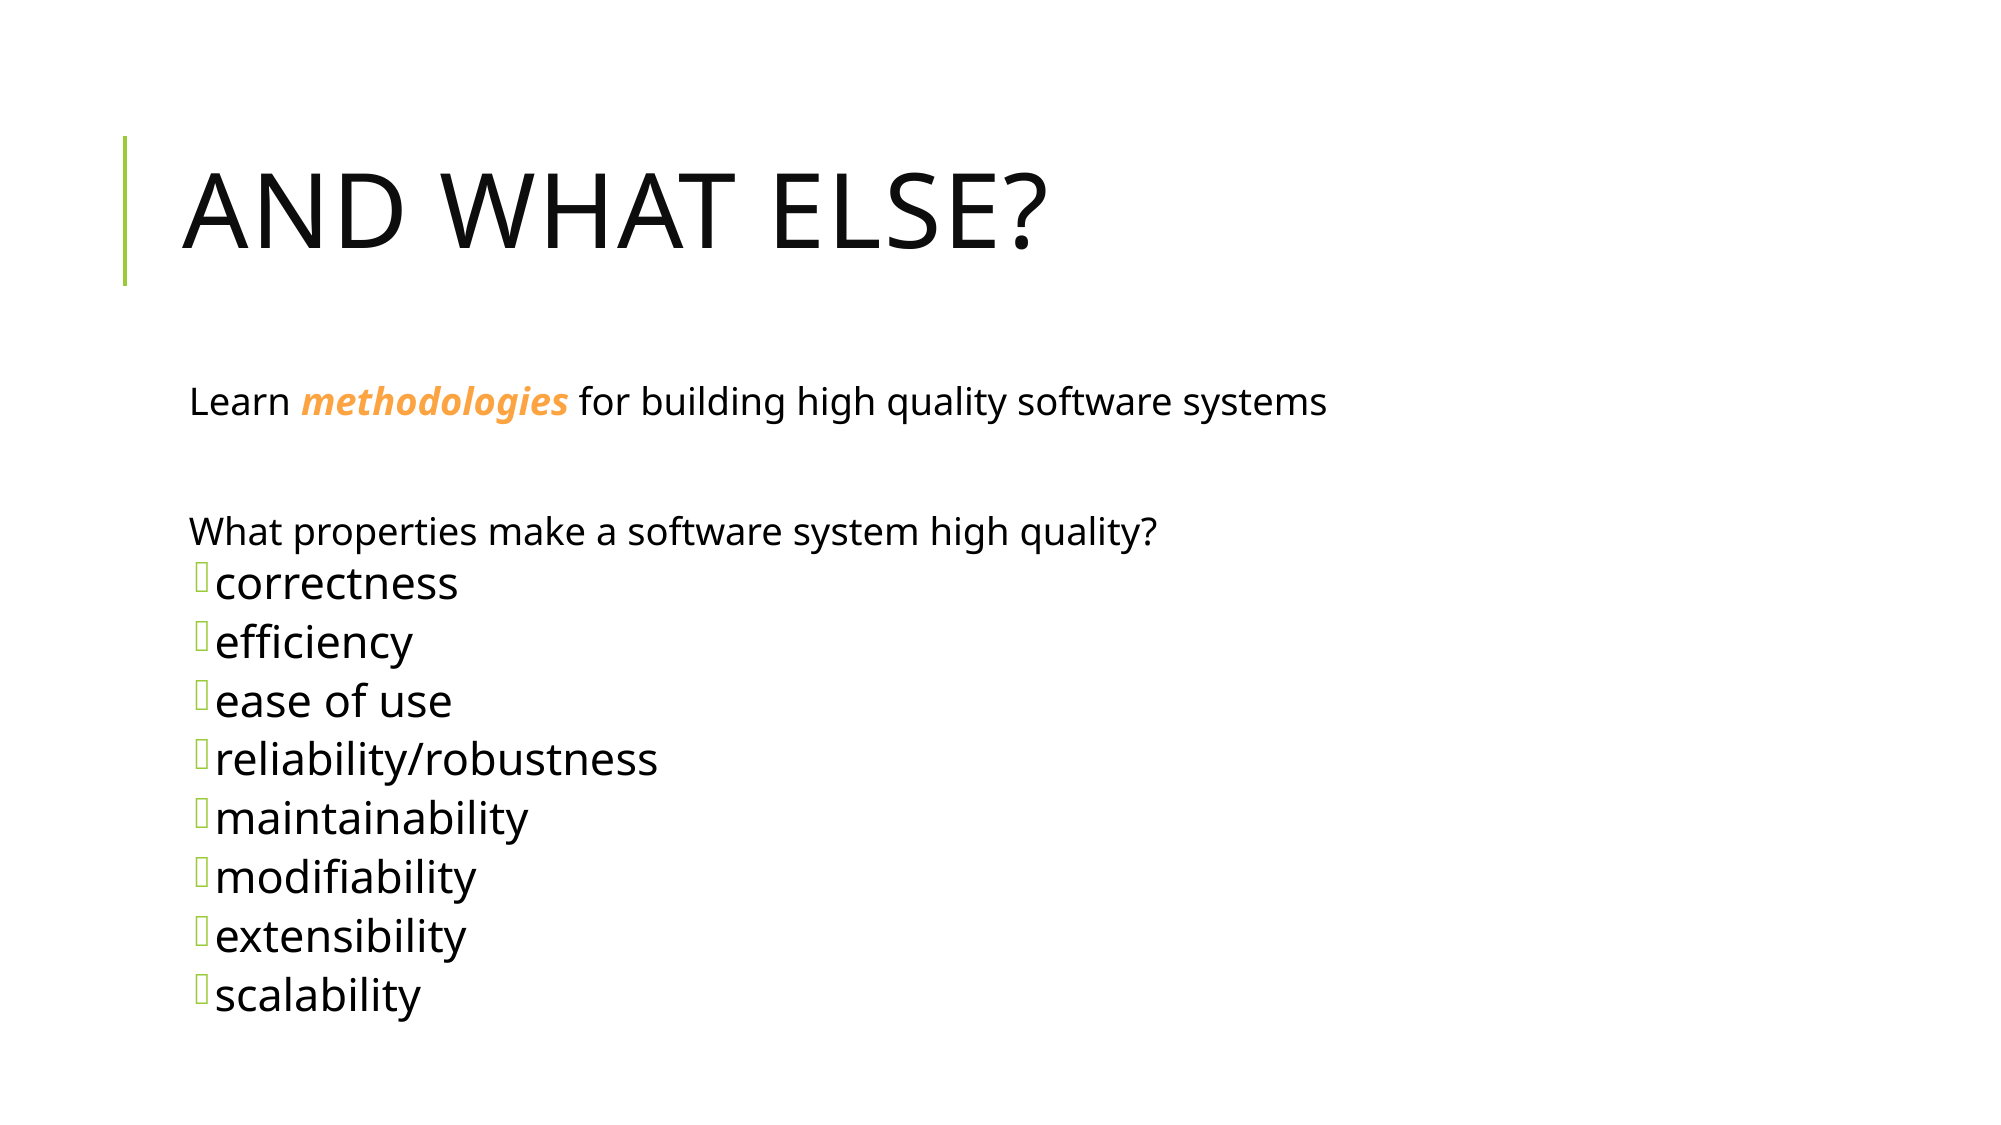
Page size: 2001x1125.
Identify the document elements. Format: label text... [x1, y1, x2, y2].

title And what else? [168, 96, 1763, 342]
list Learn methodologies for building high quality software systems What properties make a software system high quality? correctness efficiency ease of use reliability/robustness maintainability modifiability extensibility scalability [168, 375, 1763, 1035]
